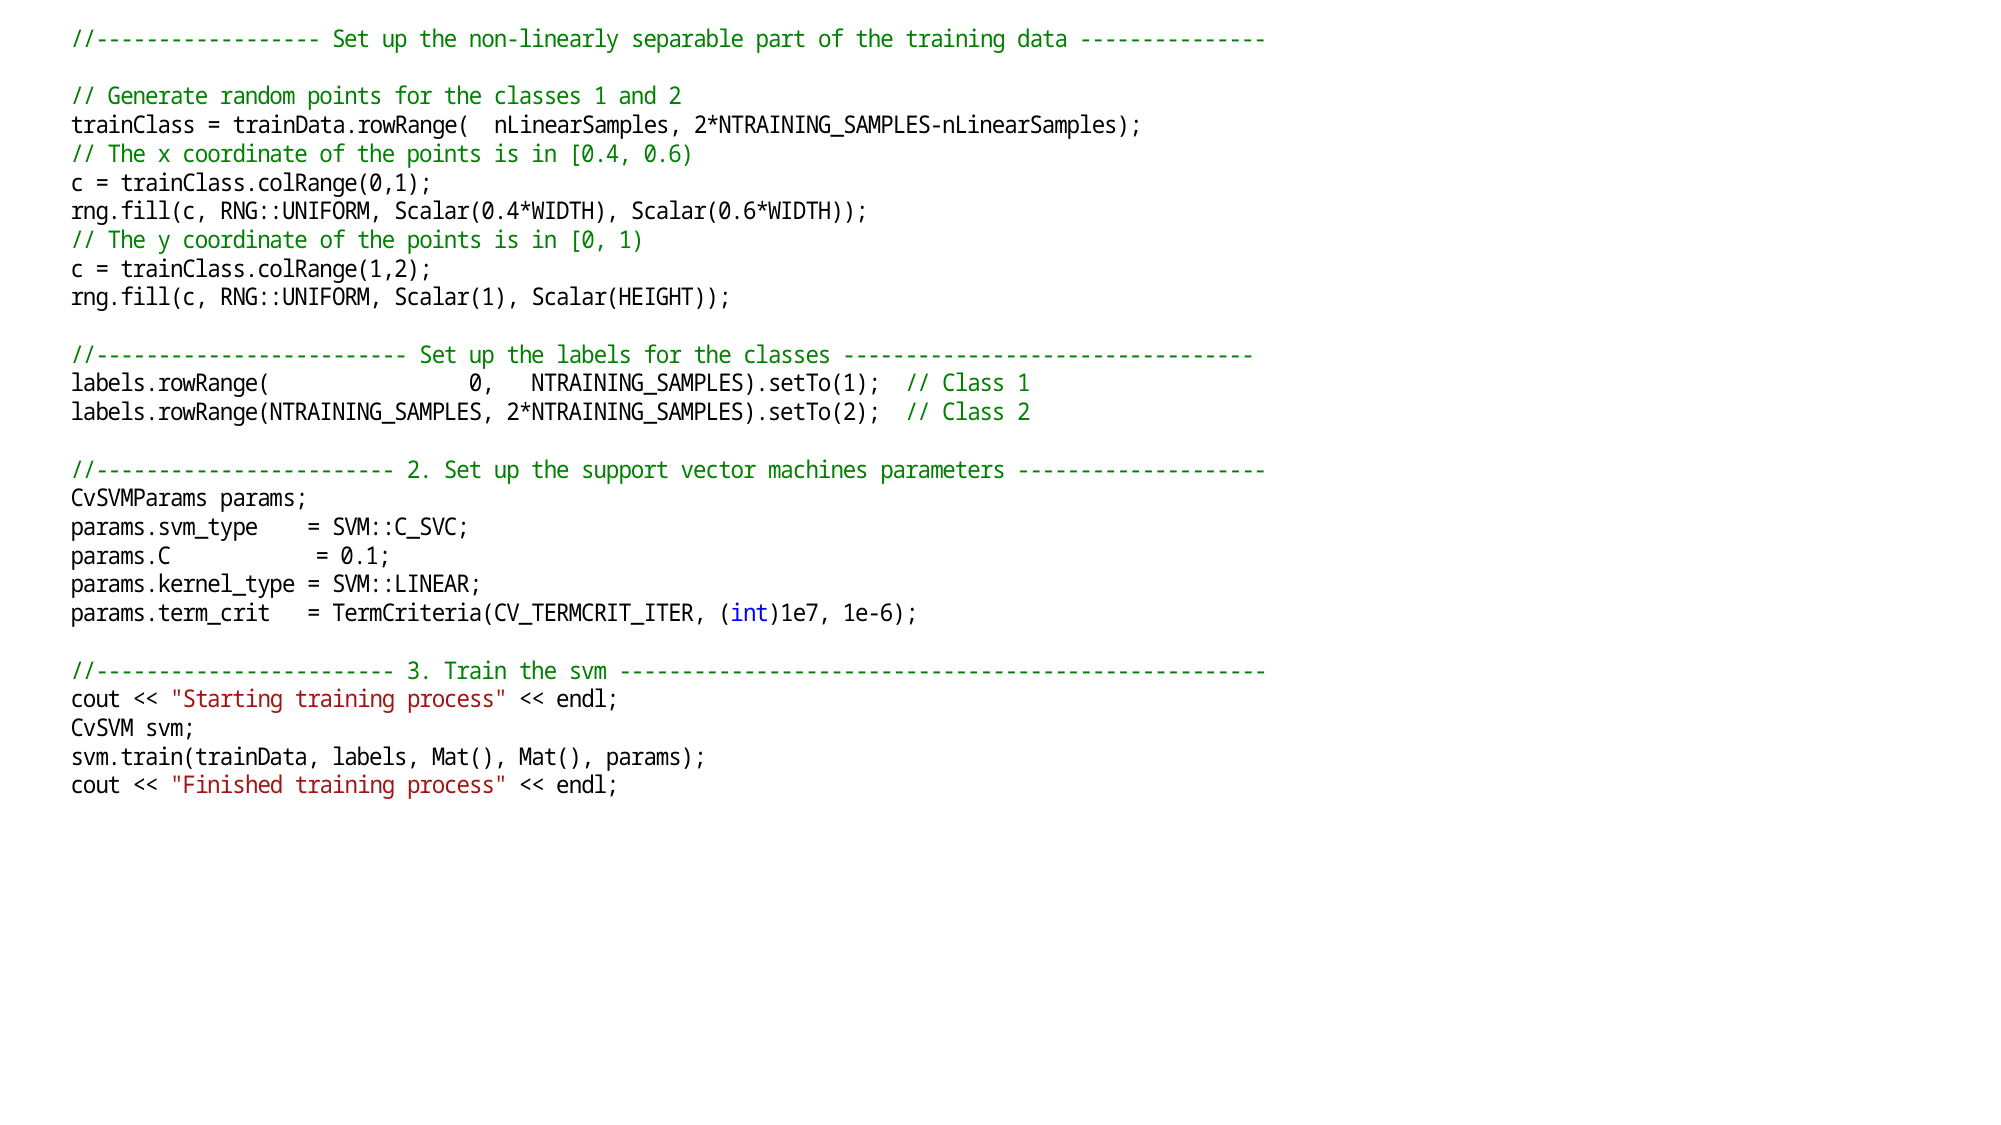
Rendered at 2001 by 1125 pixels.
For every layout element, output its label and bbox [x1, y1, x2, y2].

list [20, 25, 1547, 1125]
